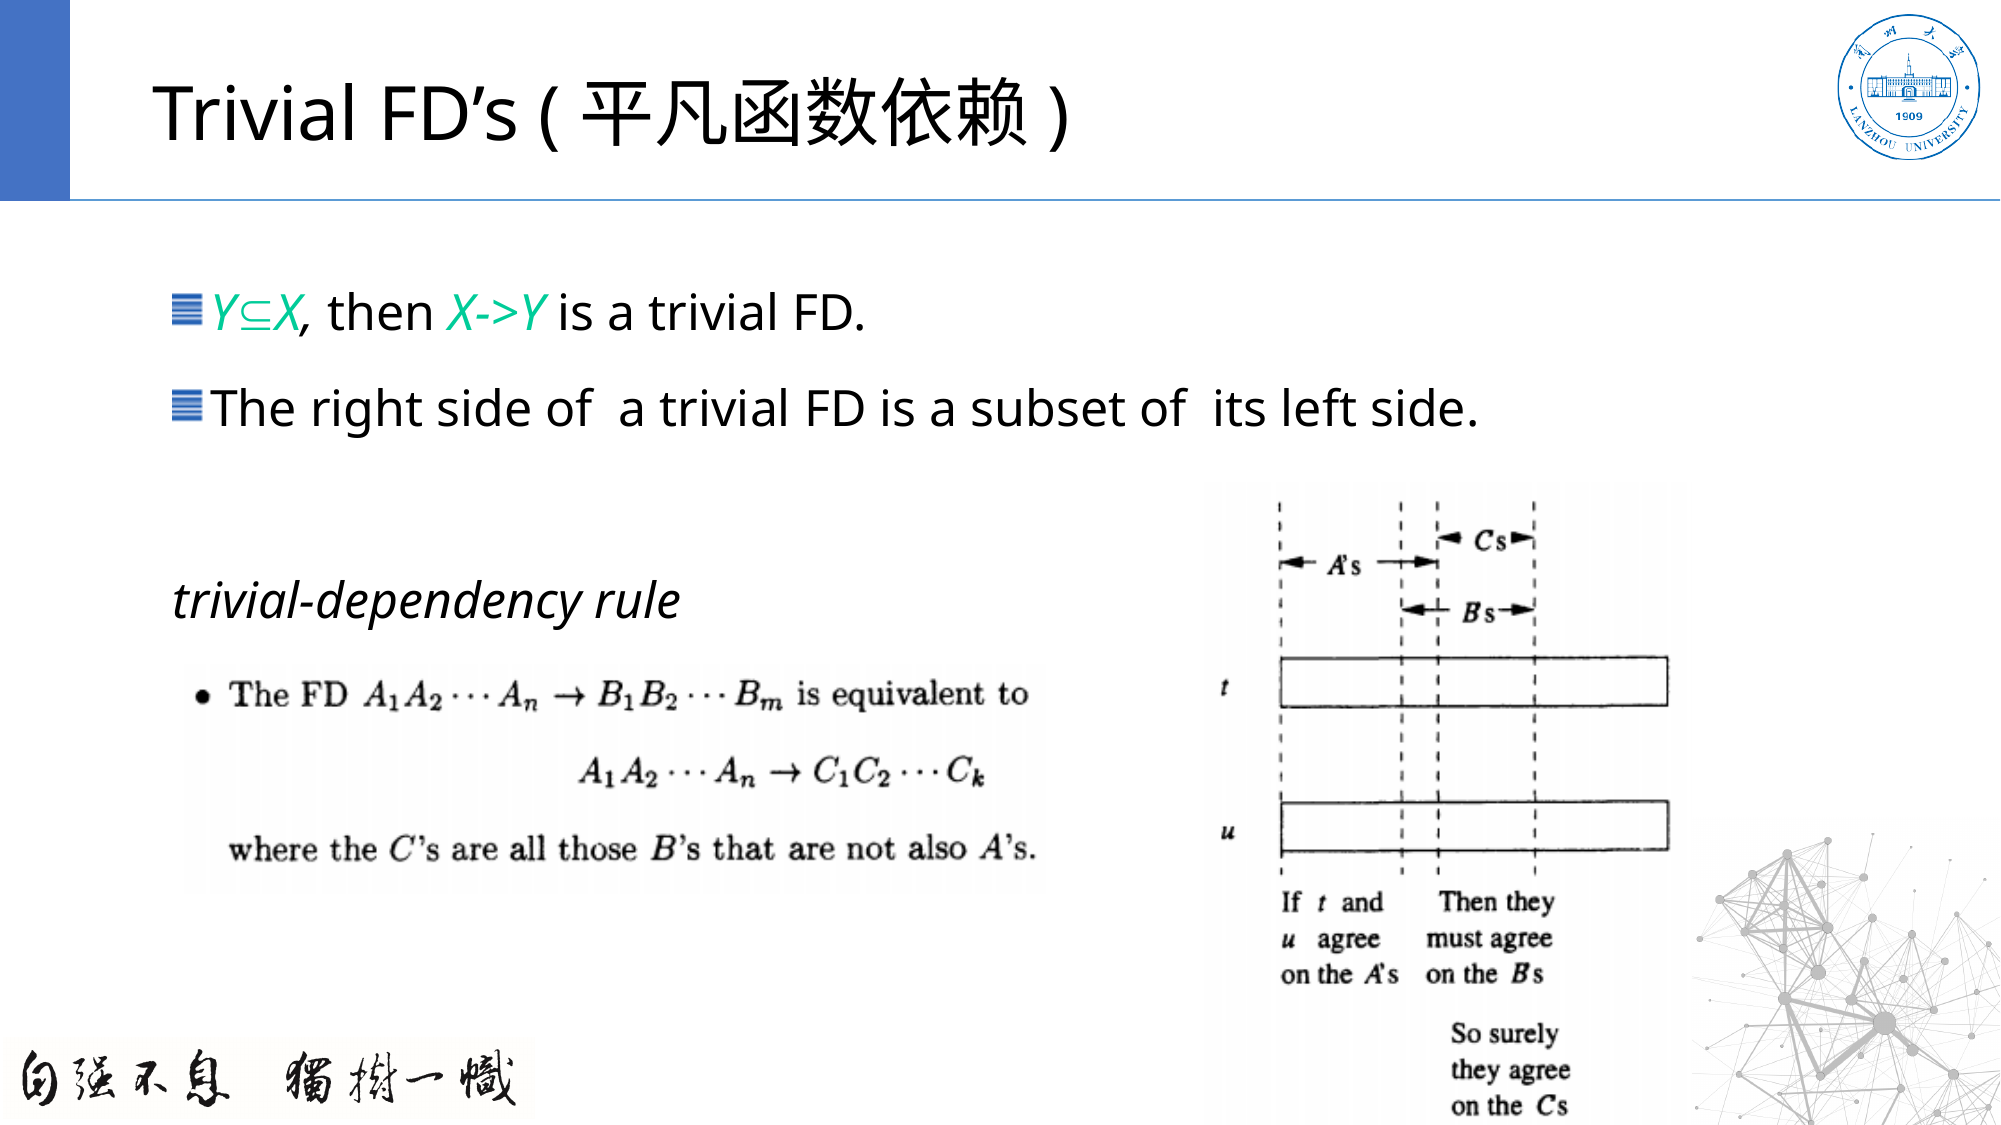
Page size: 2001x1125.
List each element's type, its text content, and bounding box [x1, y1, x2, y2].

picture [1204, 482, 2001, 1125]
picture [172, 292, 208, 328]
picture [184, 664, 1046, 894]
list YX, then X->Y is a trivial FD. The right side of a trivial FD is a subset of its left side. trivial-dependency rule [157, 258, 1800, 933]
picture [1837, 14, 1998, 160]
picture [172, 388, 208, 424]
picture [3, 1037, 535, 1119]
title Trivial FD’s (平凡函数依赖) [137, 33, 1863, 200]
